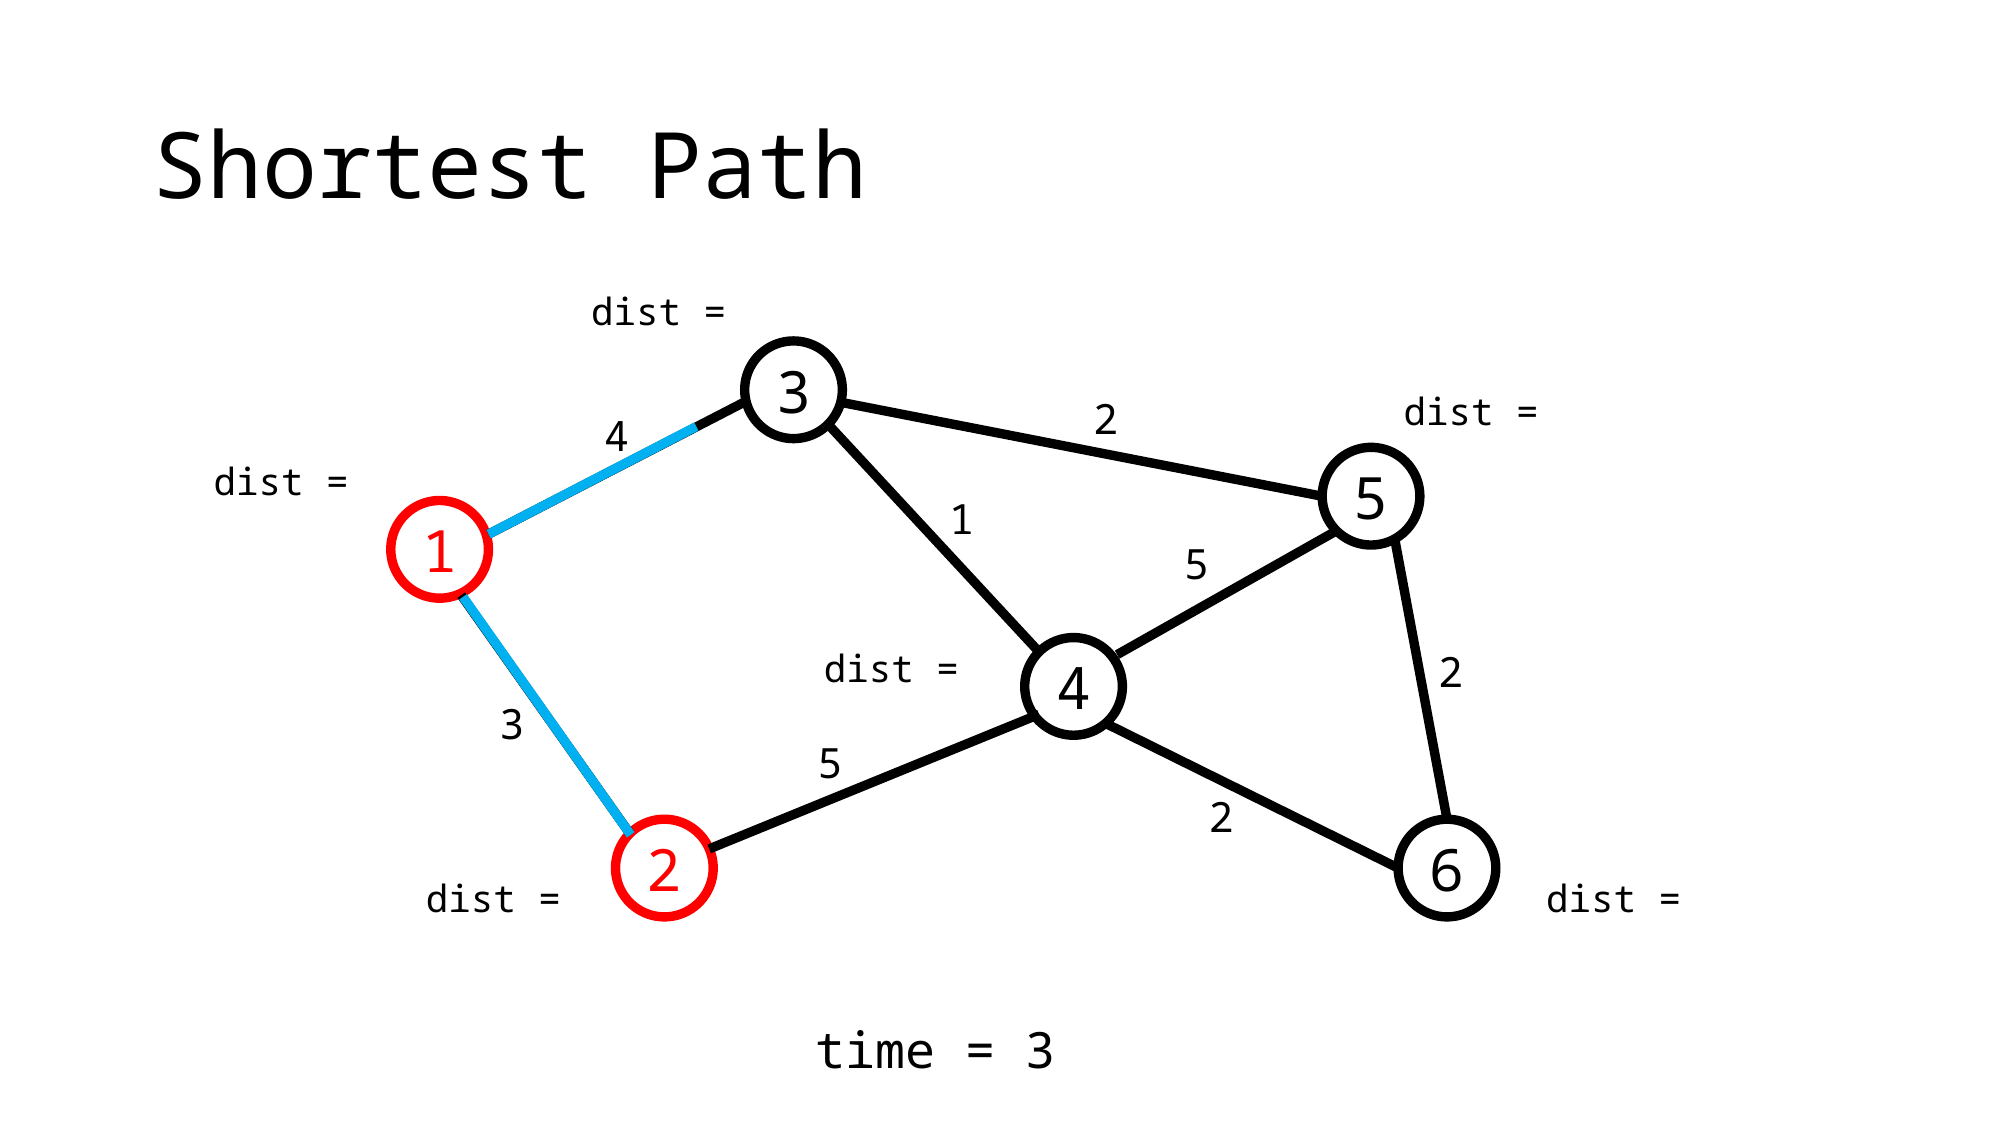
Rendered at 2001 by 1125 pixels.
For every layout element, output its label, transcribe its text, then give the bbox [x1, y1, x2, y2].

title Shortest Path [137, 59, 1863, 278]
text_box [462, 596, 632, 836]
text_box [487, 425, 697, 535]
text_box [390, 340, 1497, 918]
text_box time = 3 [800, 1010, 1070, 1086]
